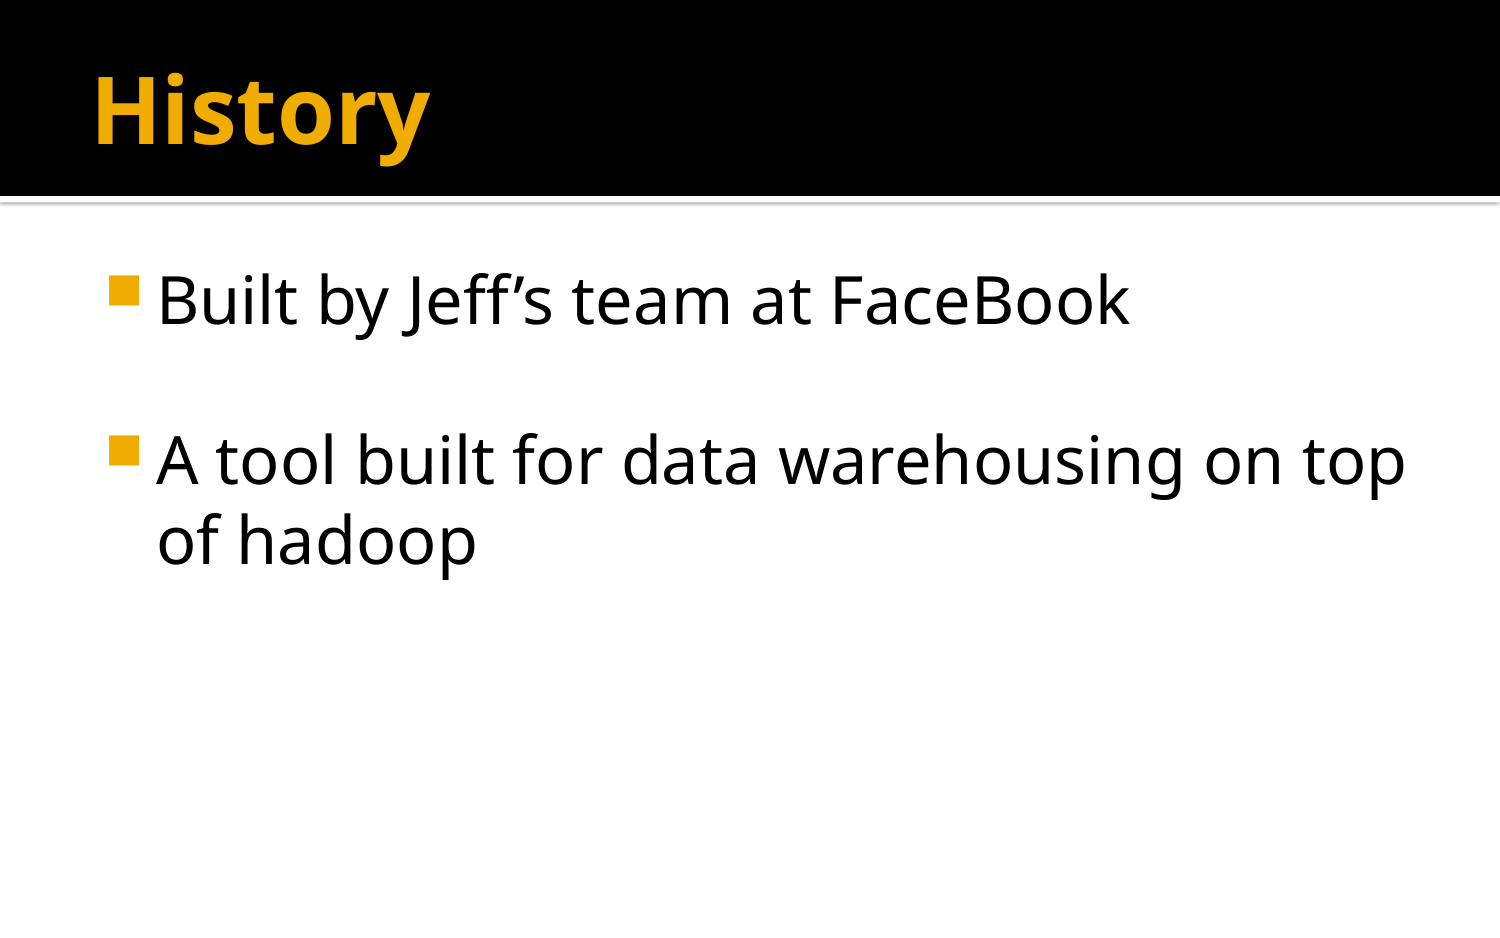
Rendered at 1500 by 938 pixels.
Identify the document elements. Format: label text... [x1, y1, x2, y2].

list Built by Jeff’s team at FaceBook A tool built for data warehousing on top of hadoop [75, 242, 1425, 875]
title History [75, 21, 1425, 193]
